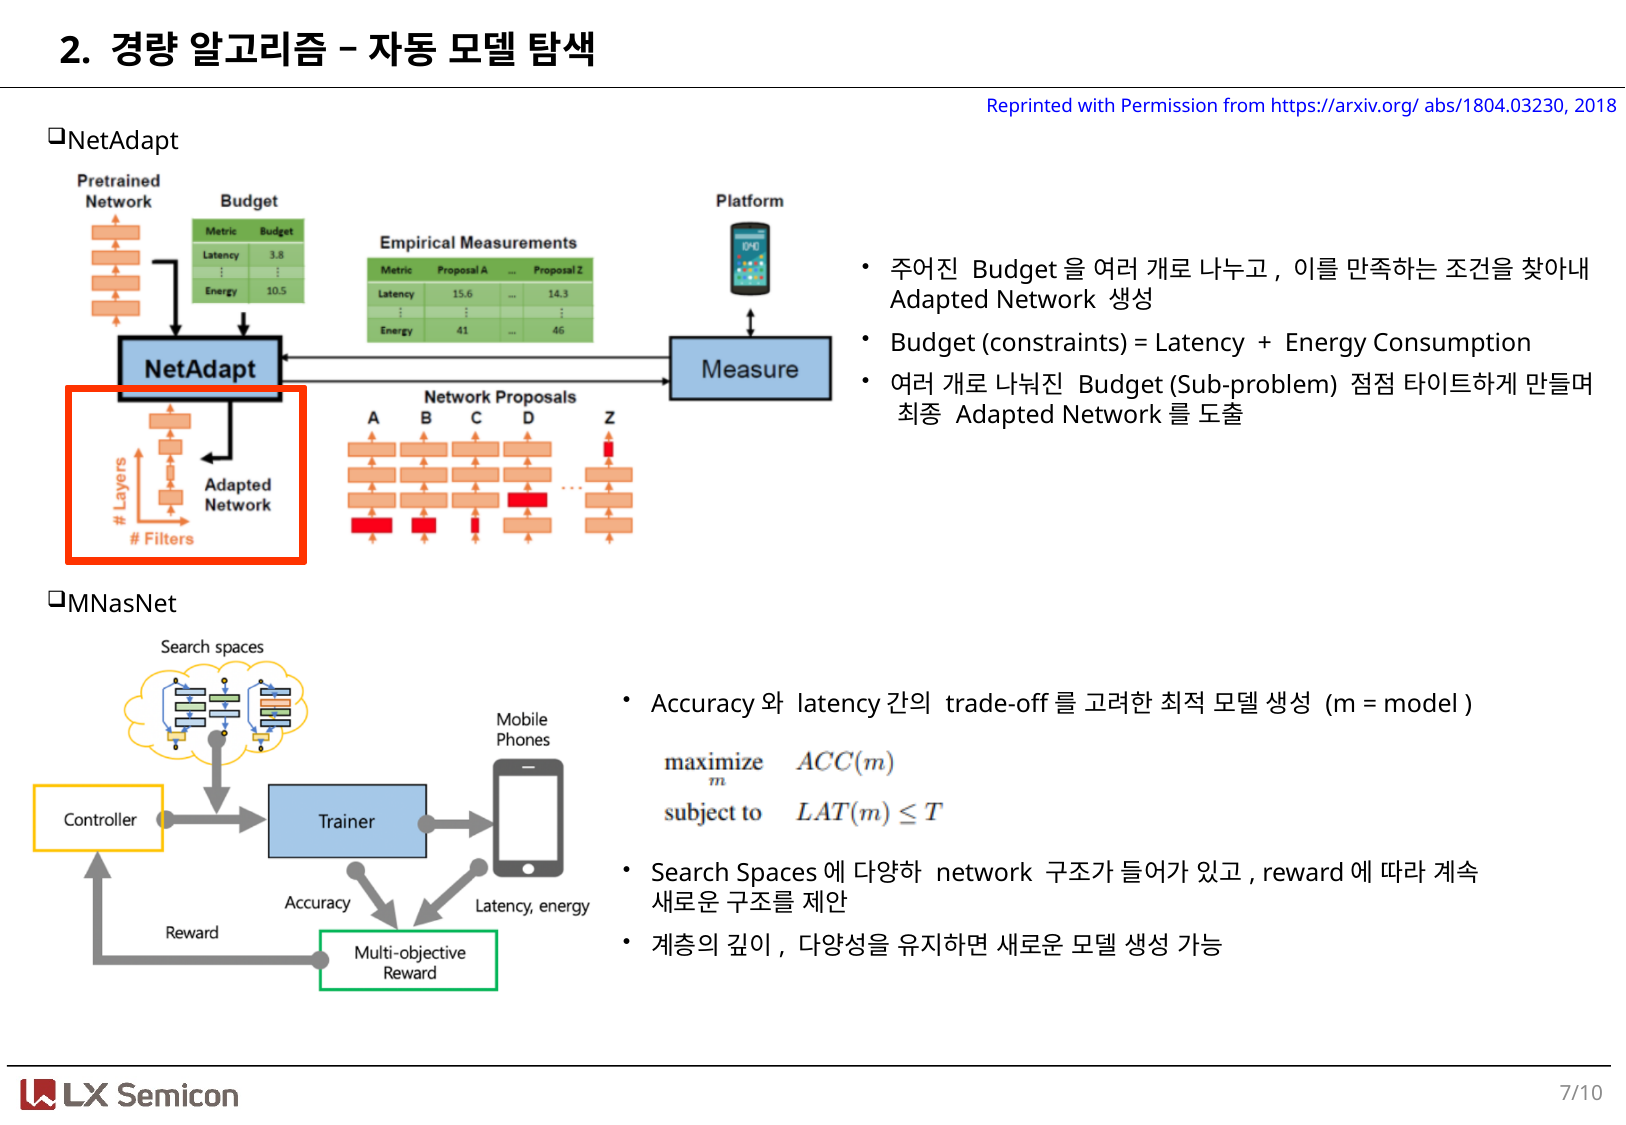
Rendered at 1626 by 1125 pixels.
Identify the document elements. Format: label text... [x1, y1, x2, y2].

text_box 주어진 Budget을 여러 개로 나누고, 이를 만족하는 조건을 찾아내 Adapted Network 생성 Budget (constraints) = Latency + Energy Consumption 여러 개로 나눠진 Budget (Sub-problem) 점점 타이트하게 만들며 최종 Adapted Network를 도출 [851, 246, 1612, 479]
slide_number 7/10 [1485, 1063, 1618, 1124]
text_box Reprinted with Permission from https://arxiv.org/ abs/1804.03230, 2018 [971, 85, 1625, 124]
picture [14, 625, 603, 1000]
text_box NetAdapt [32, 117, 800, 162]
picture [651, 732, 948, 833]
text_box Accuracy와 latency간의 trade-off를 고려한 최적 모델 생성 (m = model ) Search Spaces에 다양하 network 구조가 들어가 있고, reward에 따라 계속 새로운 구조를 제안 계층의 깊이, 다양성을 유지하면 새로운 모델 생성 가능 [609, 679, 1554, 967]
picture [16, 1076, 242, 1113]
picture [66, 156, 848, 567]
text_box 2. 경량 알고리즘 – 자동 모델 탐색 [44, 19, 1451, 79]
text_box MNasNet [32, 580, 800, 625]
